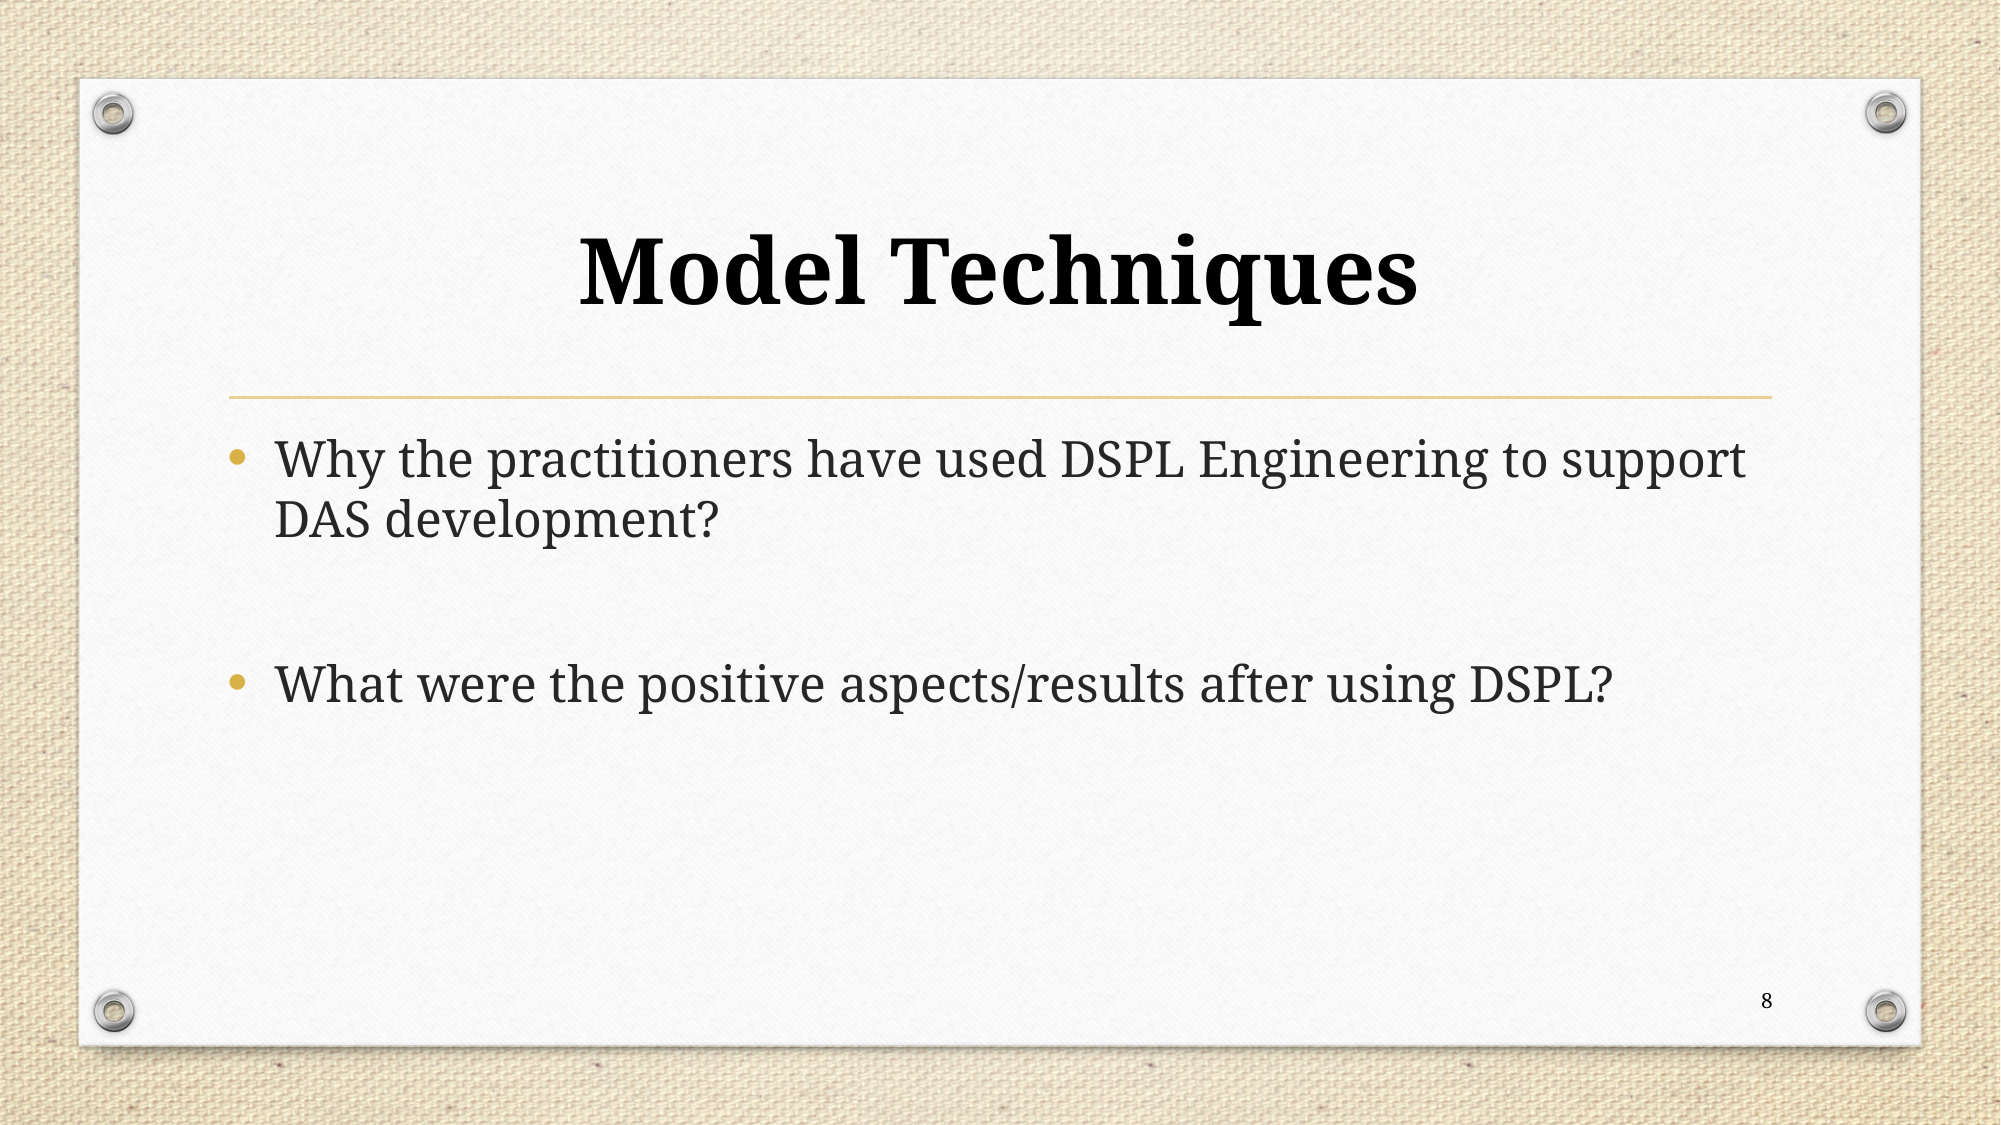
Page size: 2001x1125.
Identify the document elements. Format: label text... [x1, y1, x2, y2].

picture [0, 0, 2001, 1125]
slide_number 8 [1698, 979, 1788, 1025]
title Model Techniques [212, 161, 1788, 375]
list Why the practitioners have used DSPL Engineering to support DAS development? What were the positive aspects/results after using DSPL? [212, 419, 1788, 964]
